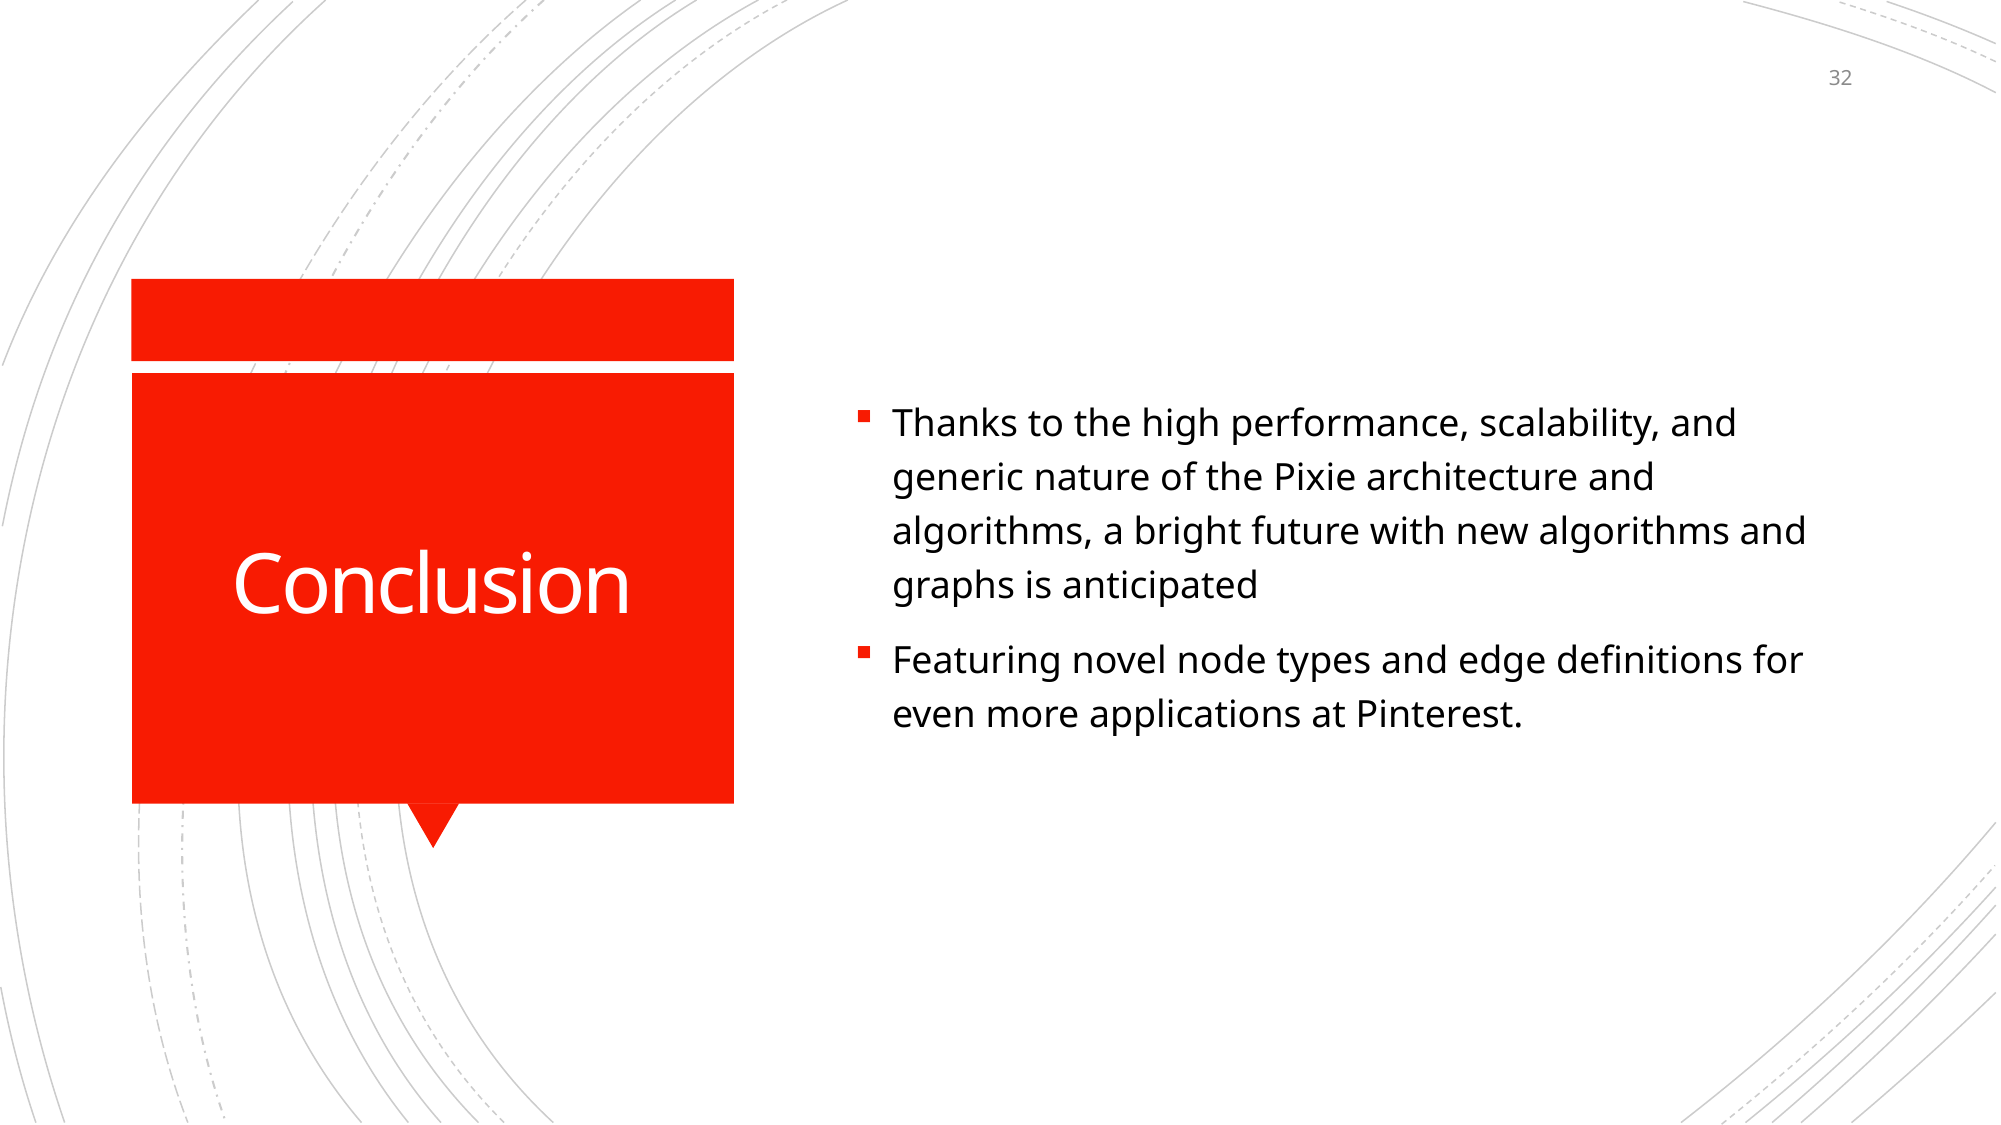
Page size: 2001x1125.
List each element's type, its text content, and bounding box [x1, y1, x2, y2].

list Thanks to the high performance, scalability, and generic nature of the Pixie architecture and algorithms, a bright future with new algorithms and graphs is anticipated Featuring novel node types and edge definitions for even more applications at Pinterest. [839, 131, 1871, 993]
slide_number 32 [1717, 52, 1868, 105]
title Conclusion [145, 386, 720, 789]
